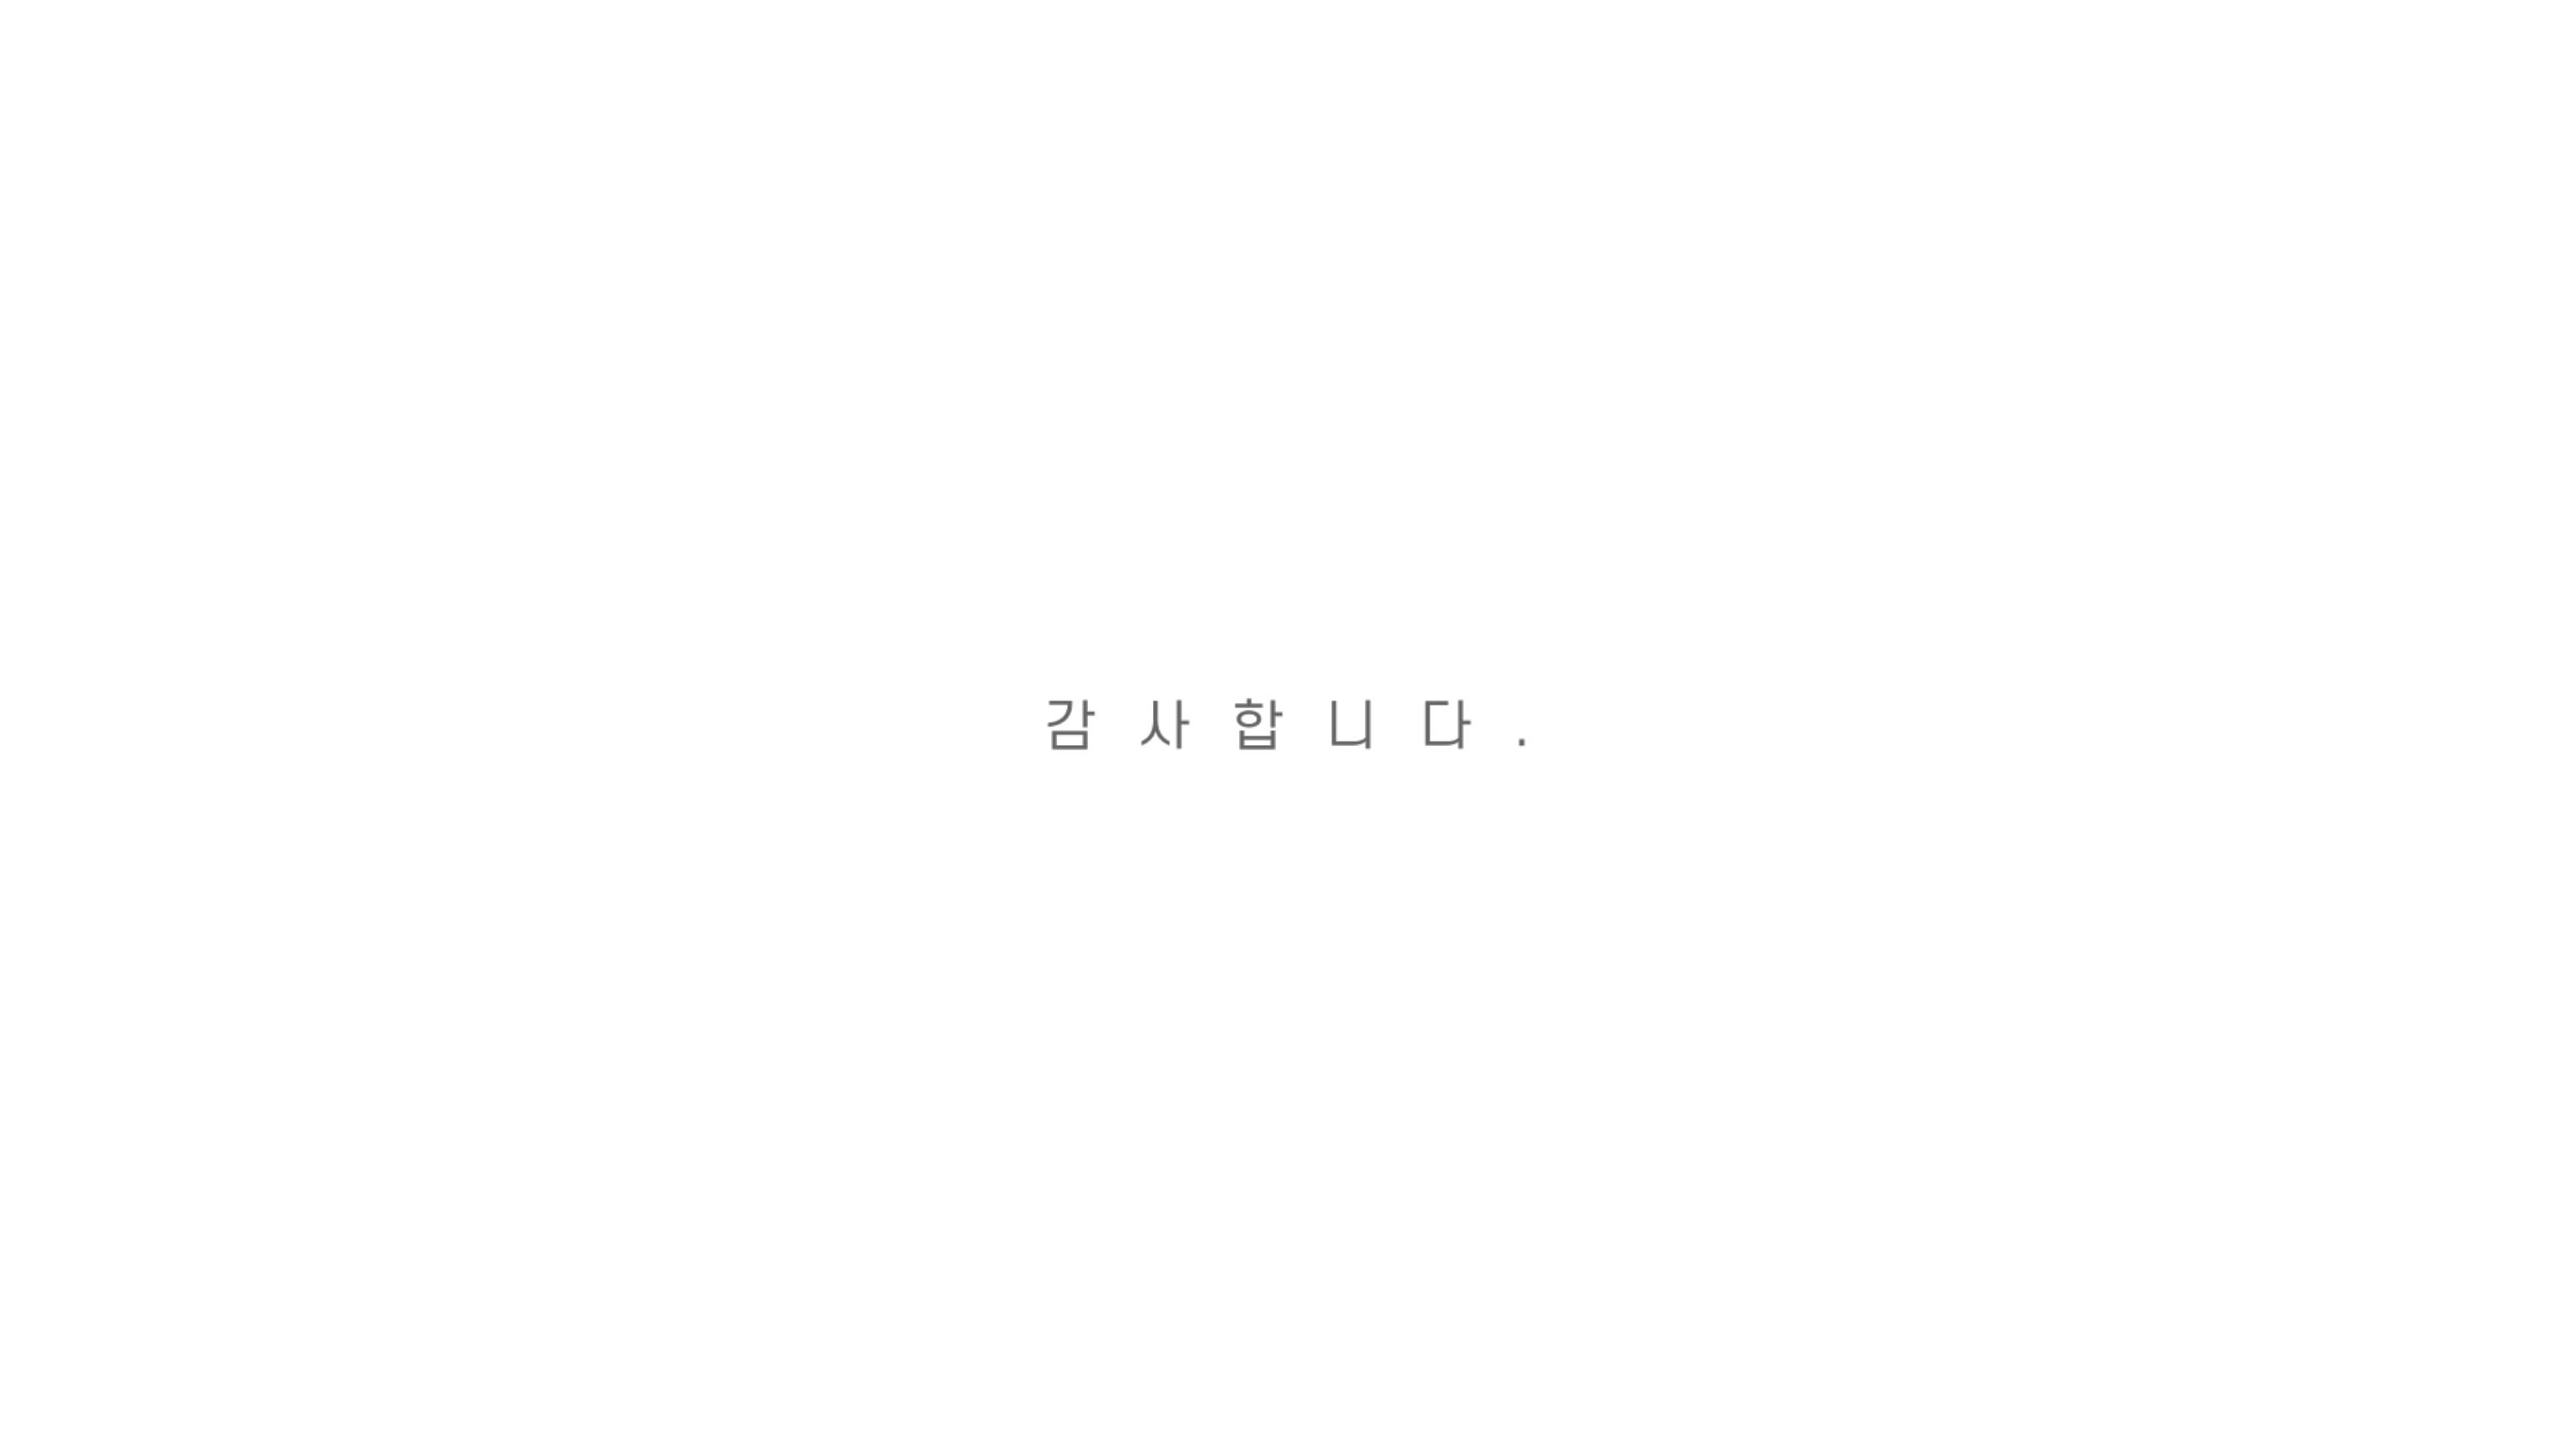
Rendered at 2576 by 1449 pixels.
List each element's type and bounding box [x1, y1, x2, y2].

picture [179, 678, 1603, 786]
